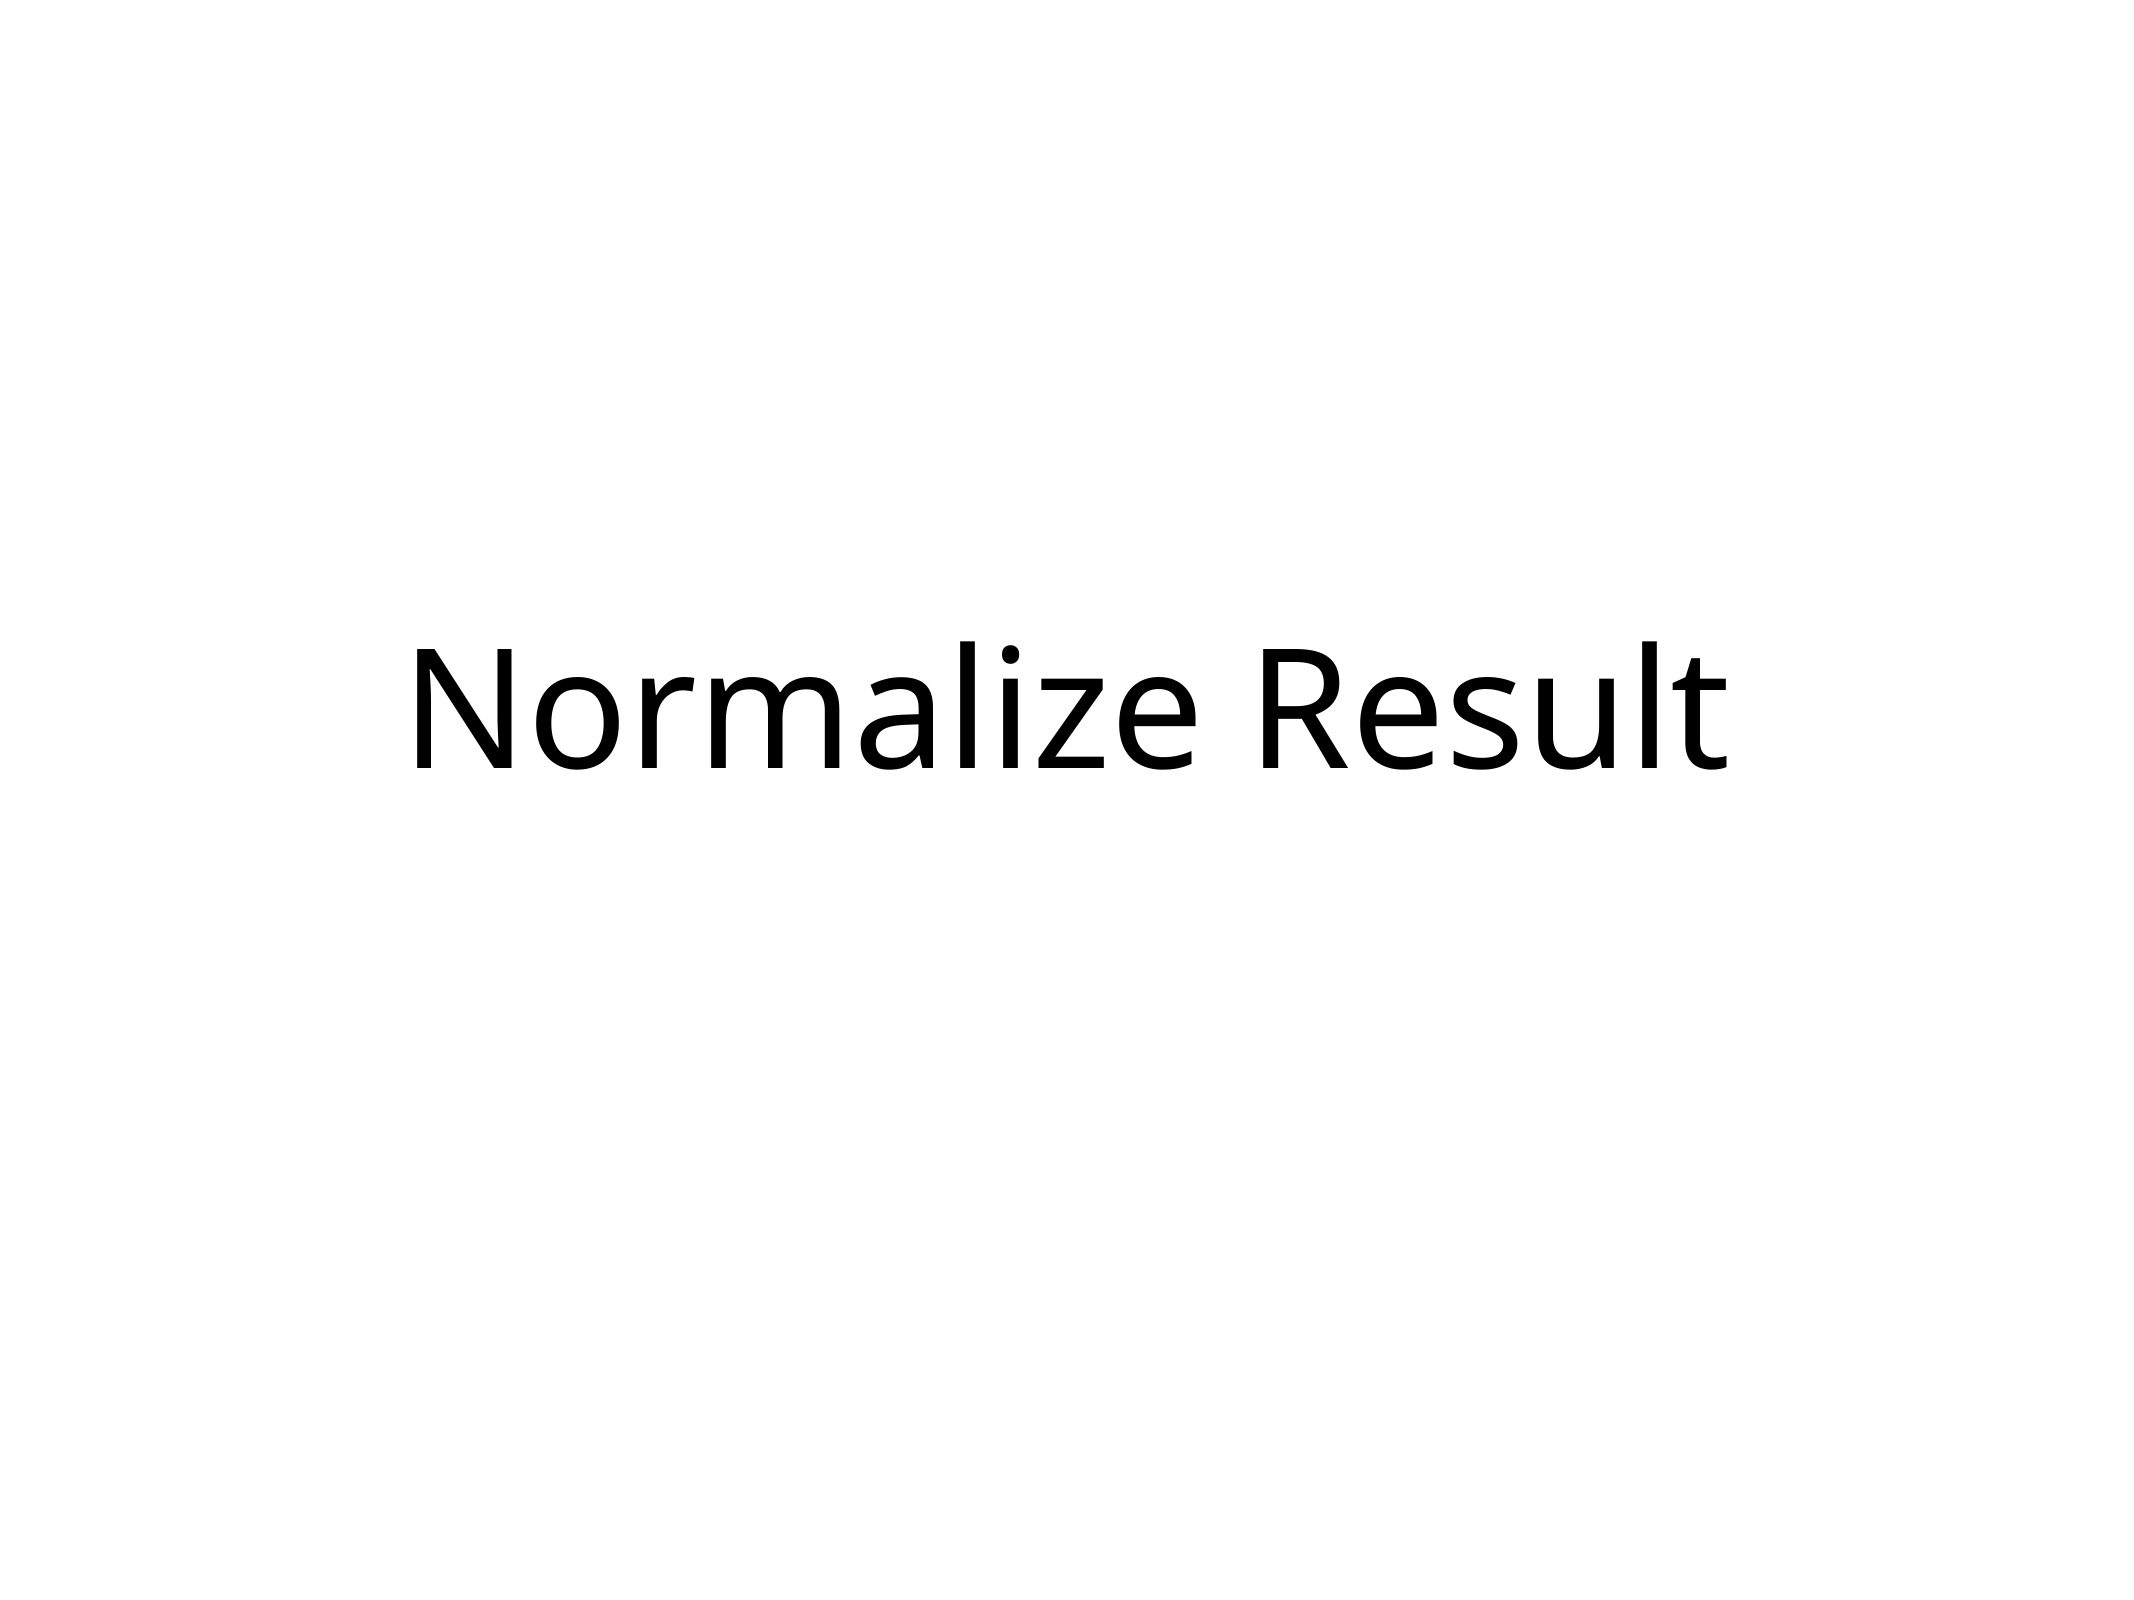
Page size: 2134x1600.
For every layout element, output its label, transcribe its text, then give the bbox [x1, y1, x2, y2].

title Normalize Result [207, 268, 1926, 811]
